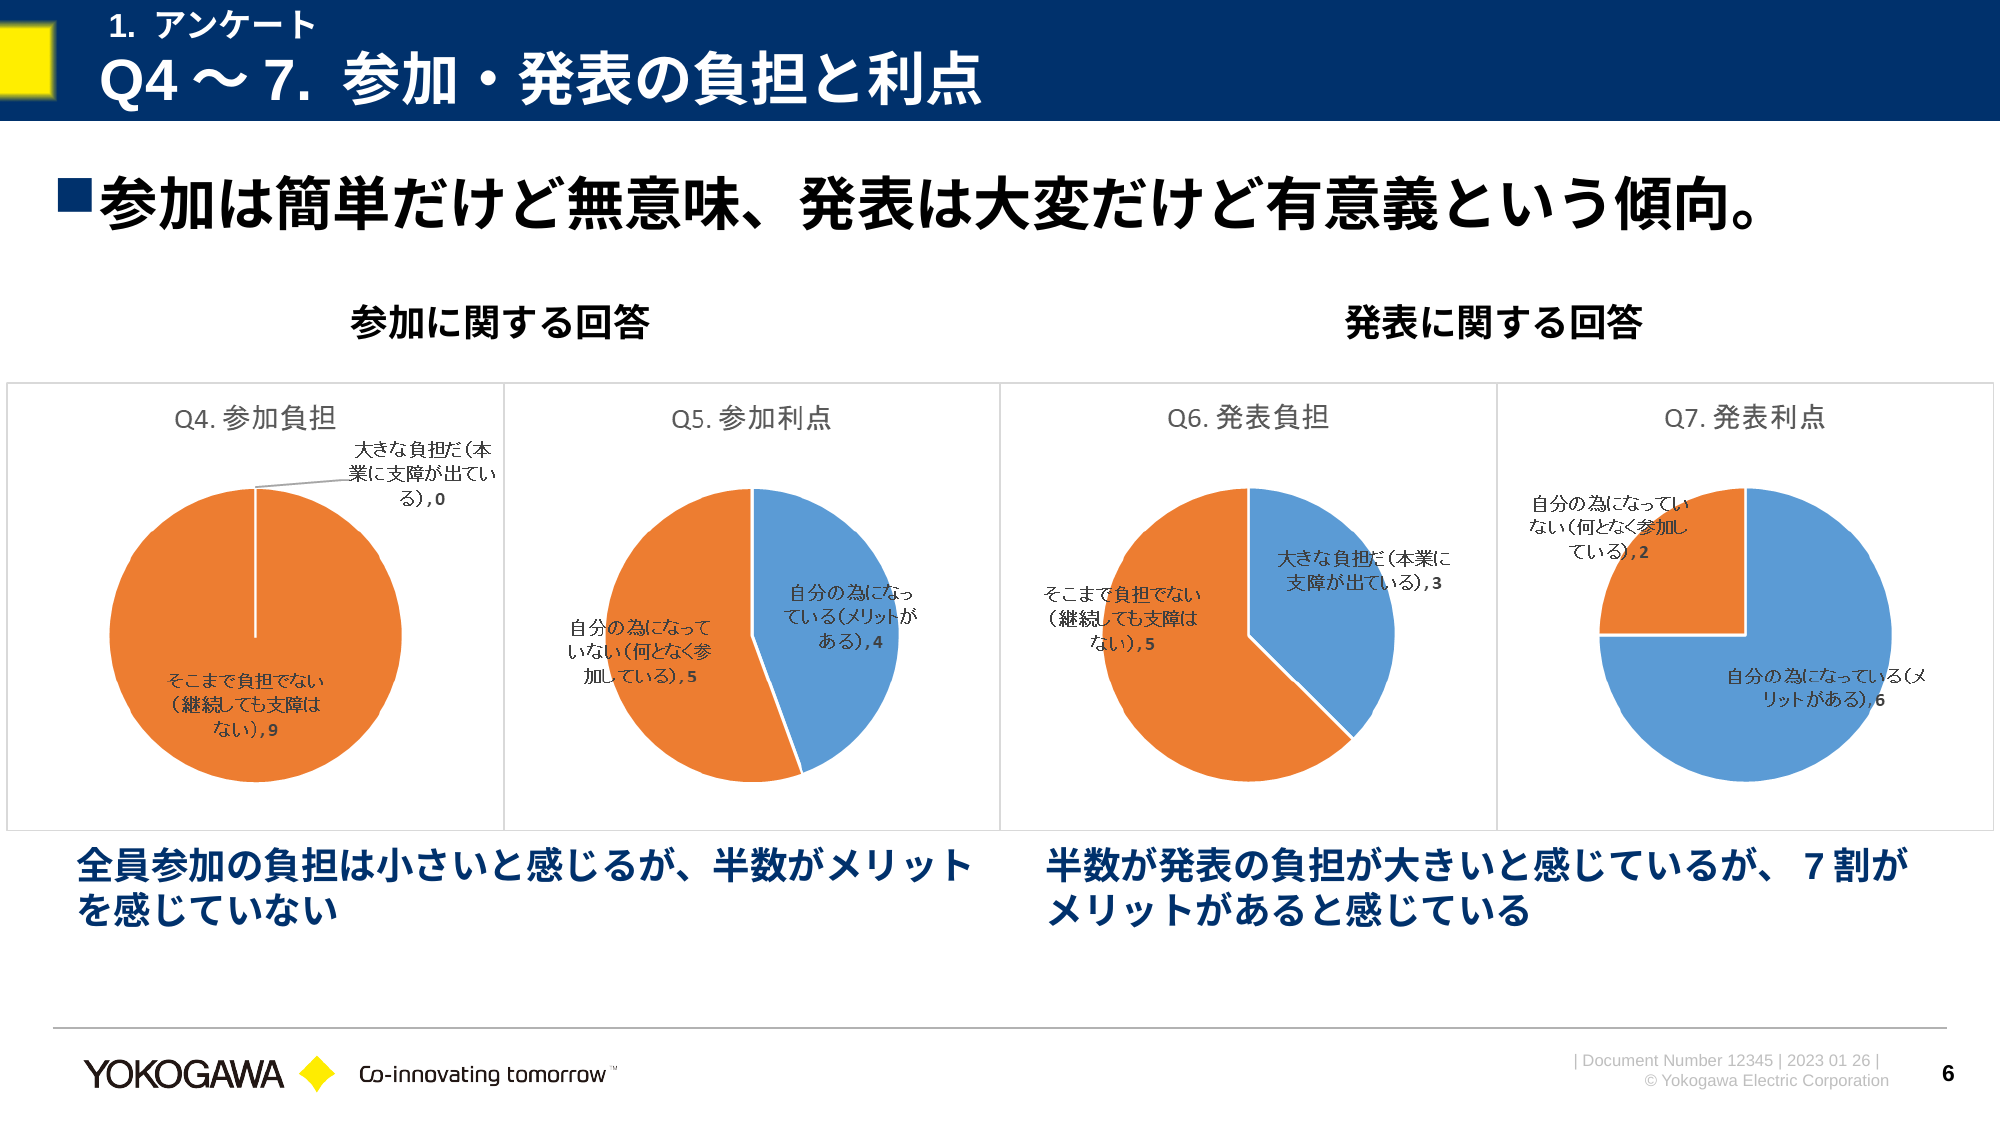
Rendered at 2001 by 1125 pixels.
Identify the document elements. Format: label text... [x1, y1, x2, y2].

slide_number 6 [1904, 1042, 1970, 1103]
picture [0, 6, 69, 115]
text_box 半数が発表の負担が大きいと感じているが、7割がメリットがあると感じている [1030, 834, 1938, 940]
text_box 全員参加の負担は小さいと感じるが、半数がメリットを感じていない [61, 834, 1008, 940]
text_box 発表に関する回答 [1329, 292, 1665, 352]
picture [6, 382, 1994, 831]
title Q4～7. 参加・発表の負担と利点 [84, 39, 1955, 125]
text_box 参加に関する回答 [335, 292, 671, 352]
text_box 参加は簡単だけど無意味、発表は大変だけど有意義という傾向。 [38, 167, 1970, 280]
text_box 1. アンケート [93, 0, 559, 52]
picture [83, 1055, 617, 1093]
